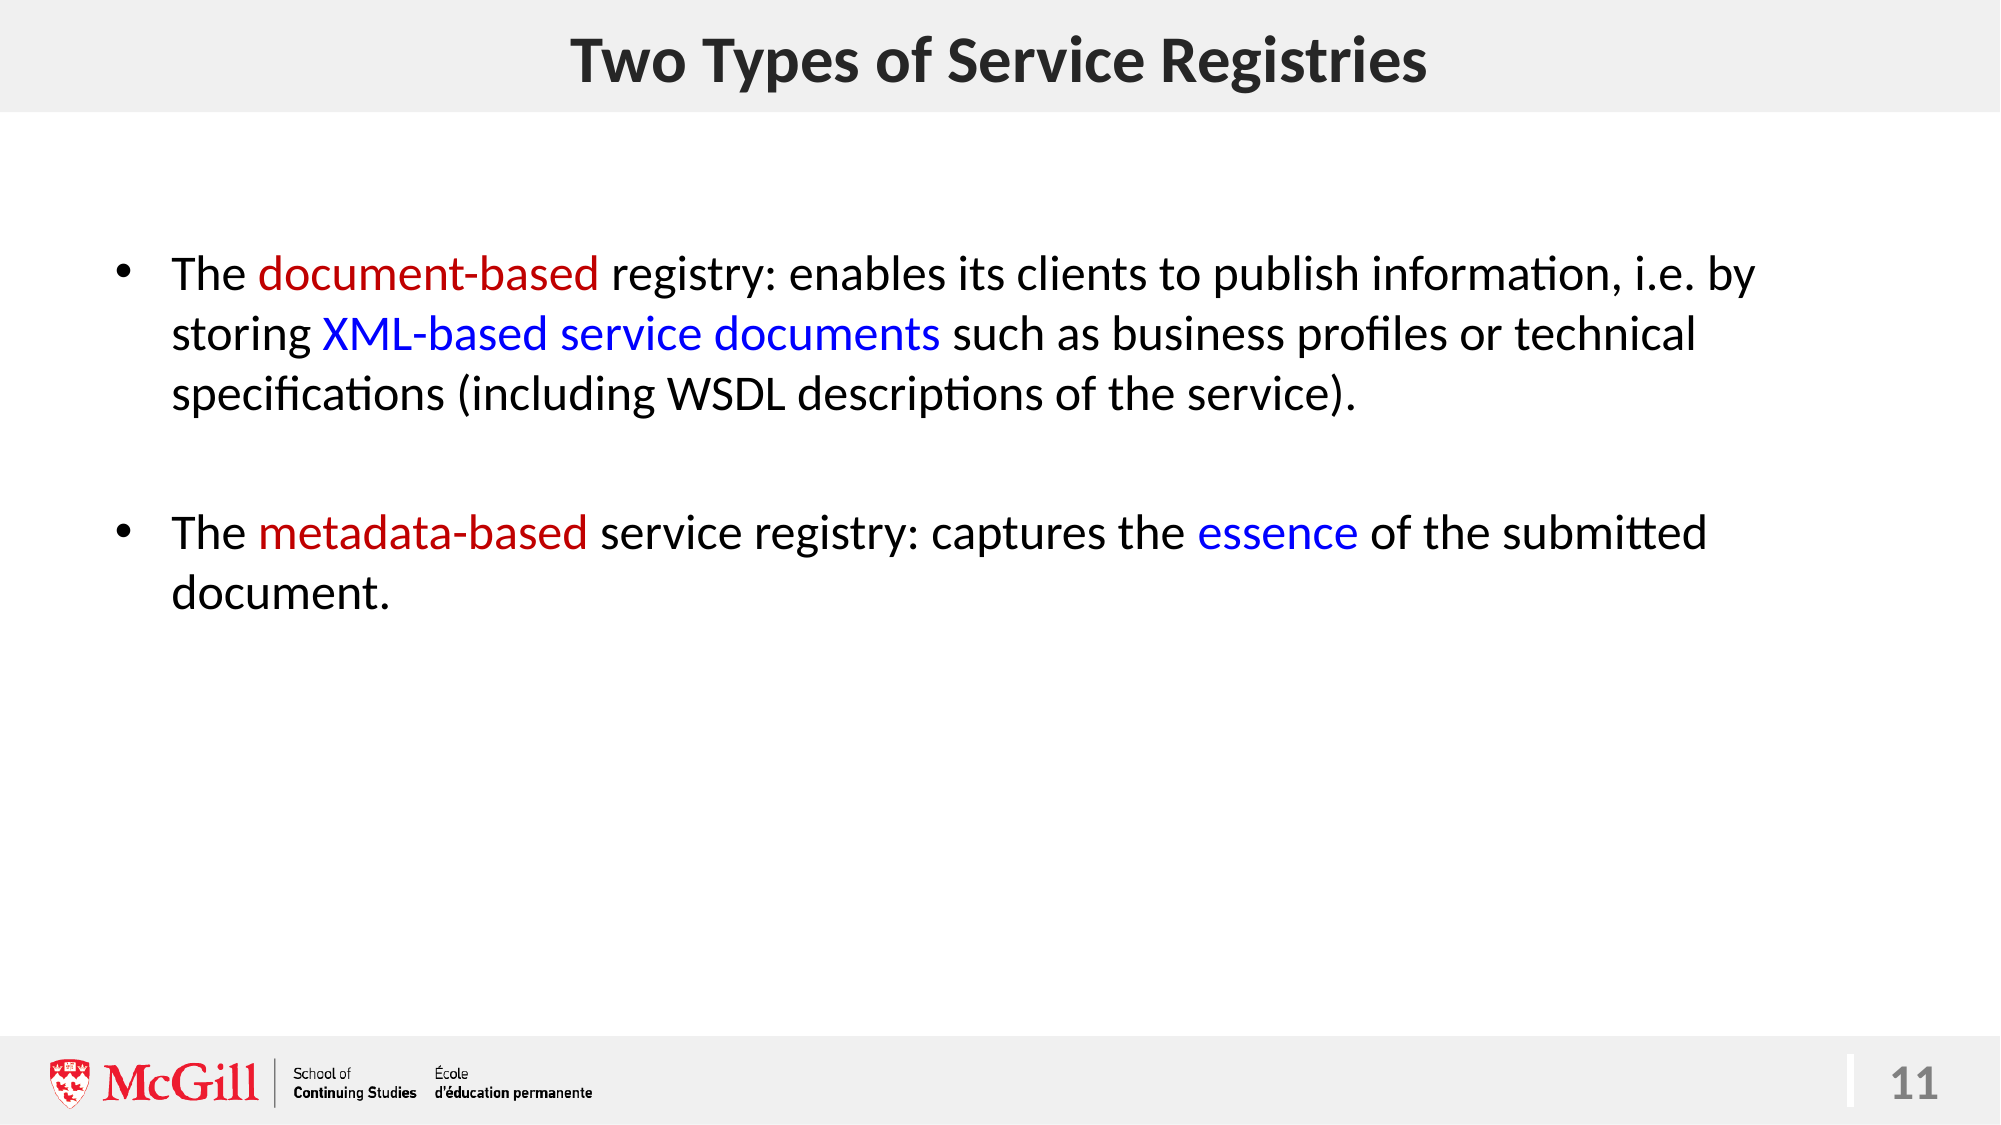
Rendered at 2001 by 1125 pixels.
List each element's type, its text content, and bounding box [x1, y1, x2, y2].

title Two Types of Service Registries [0, 0, 2000, 113]
picture [50, 1058, 592, 1109]
list The document-based registry: enables its clients to publish information, i.e. by storing XML-based service documents such as business profiles or technical specifications (including WSDL descriptions of the service). The metadata-based service registry: captures the essence of the submitted document. [99, 162, 1900, 1005]
